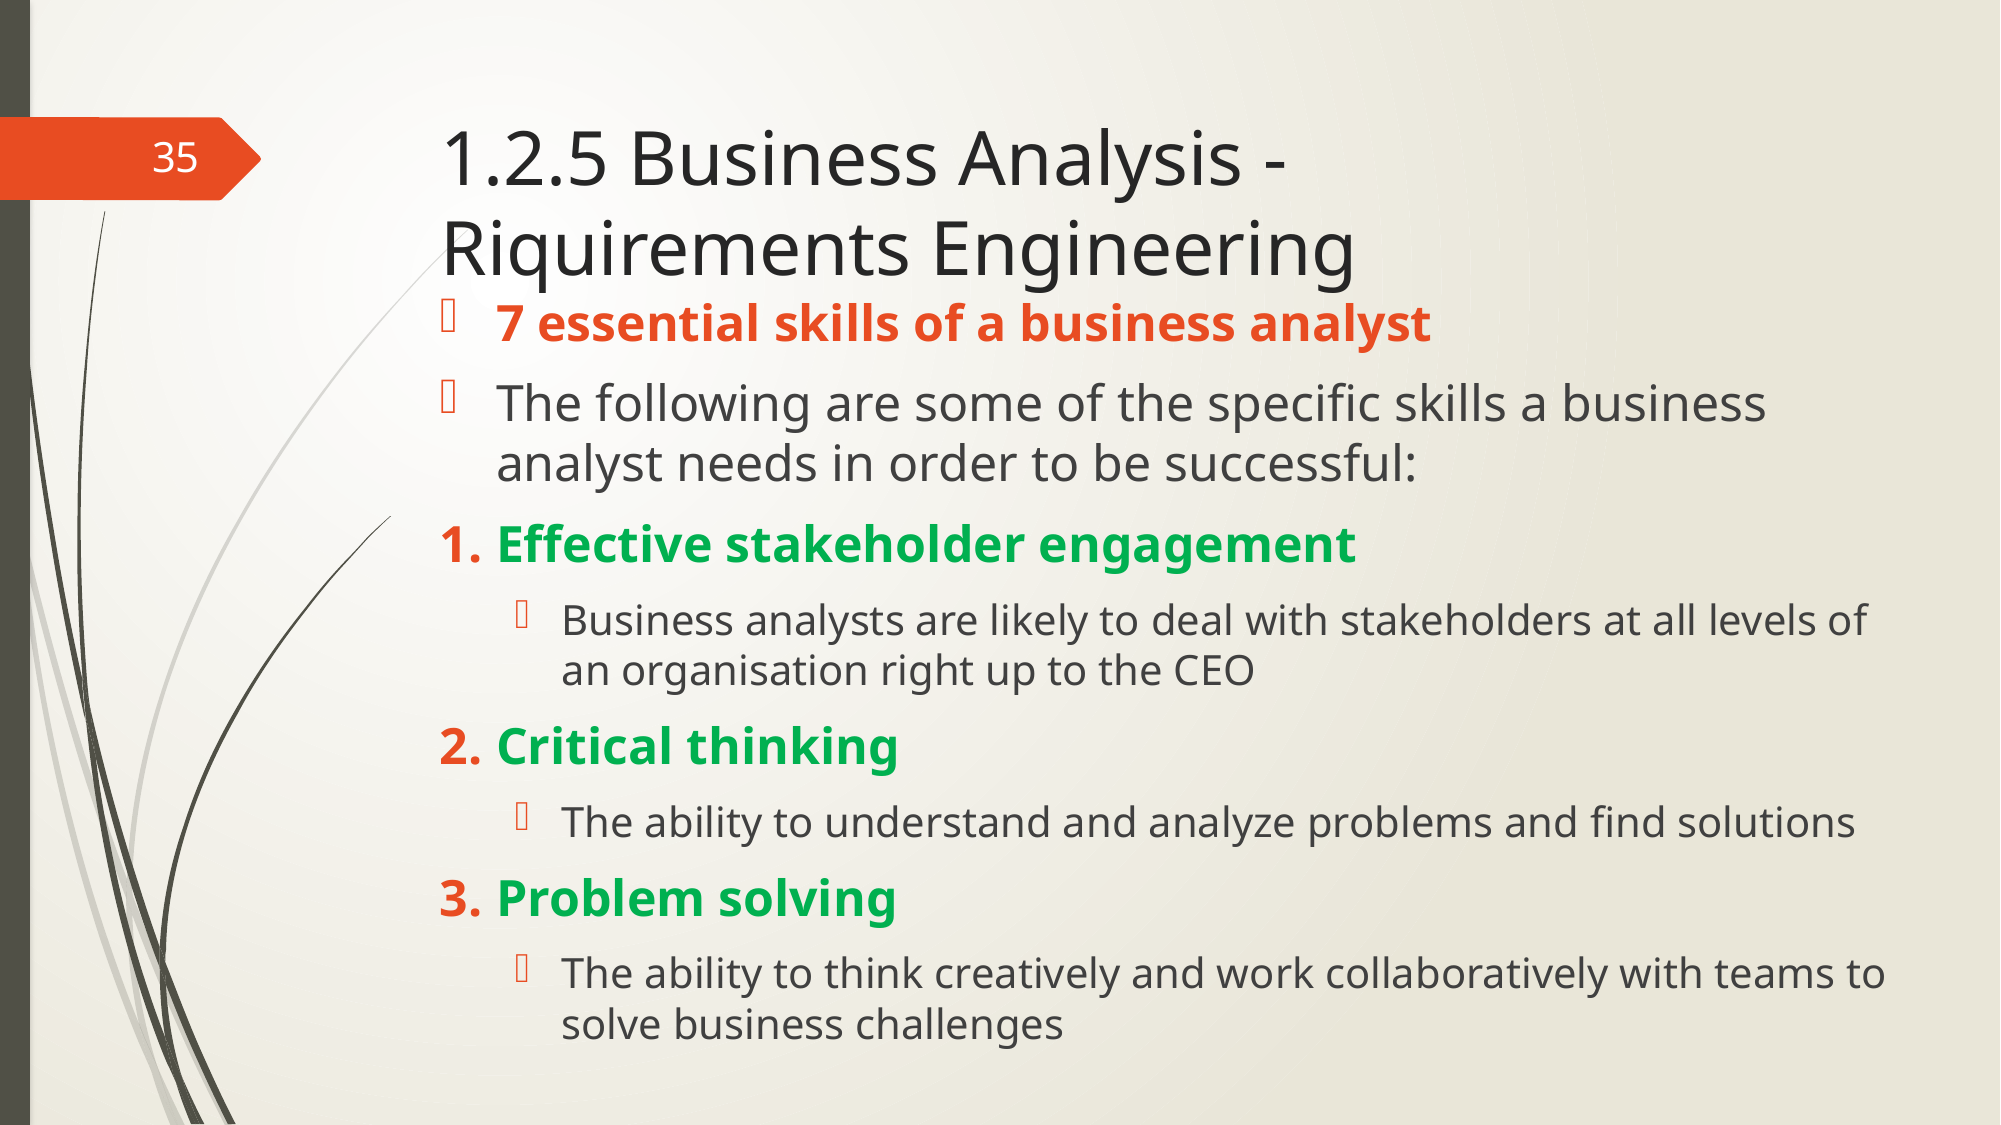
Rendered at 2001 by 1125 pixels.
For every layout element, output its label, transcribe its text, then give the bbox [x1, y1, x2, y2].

list 7 essential skills of a business analyst​ The following are some of the specific skills a business analyst needs in order to be successful: Effective stakeholder engagement Business analysts are likely to deal with stakeholders at all levels of an organisation right up to the CEO Critical thinking The ability to understand and analyze problems and find solutions Problem solving The ability to think creatively and work collaboratively with teams to solve business challenges [424, 283, 1920, 1076]
slide_number 35 [87, 129, 216, 190]
title 1.2.5 Business Analysis - Riquirements Engineering [425, 102, 1888, 283]
